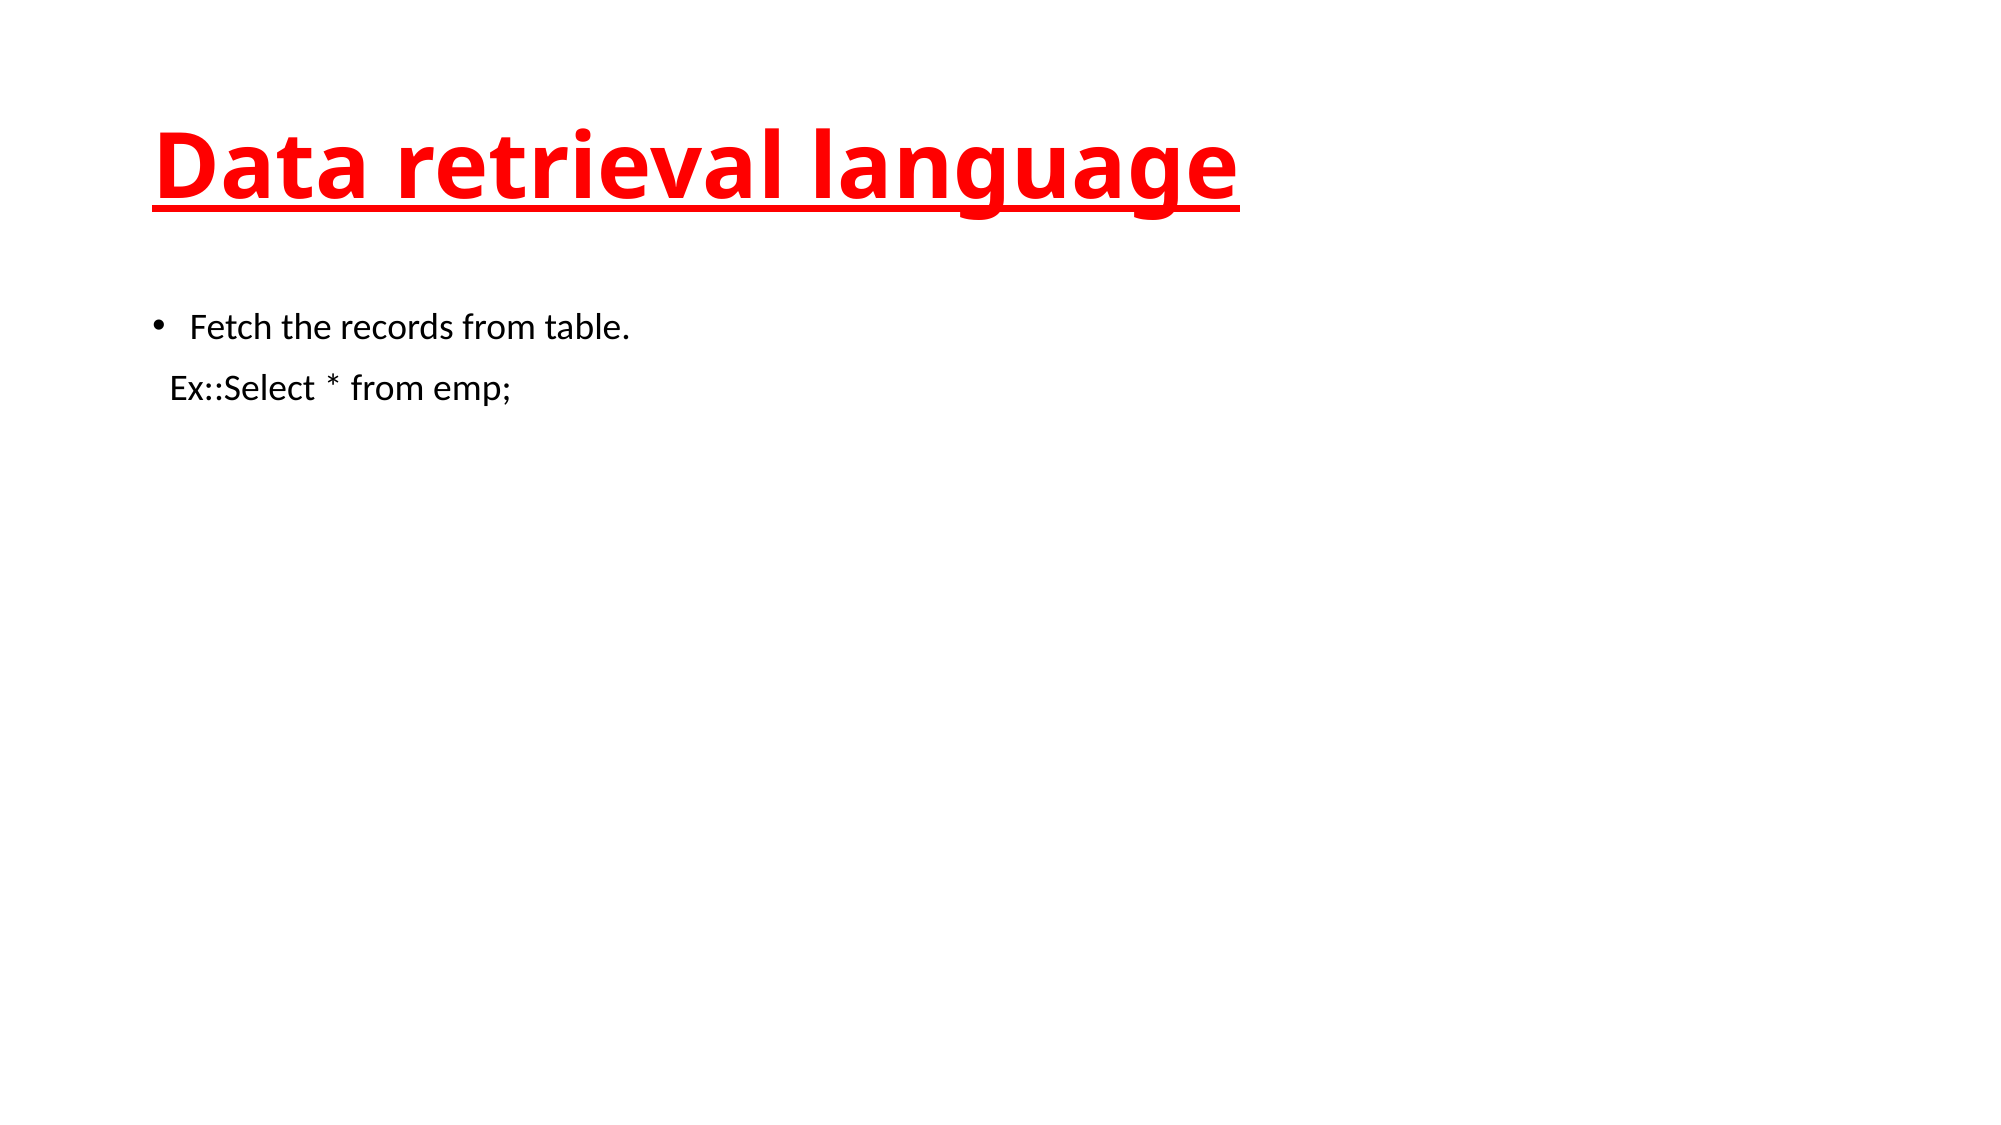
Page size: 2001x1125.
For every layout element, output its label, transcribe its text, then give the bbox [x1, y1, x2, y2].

title Data retrieval language [137, 59, 1863, 278]
list Fetch the records from table. Ex::Select * from emp; [137, 299, 1863, 1014]
